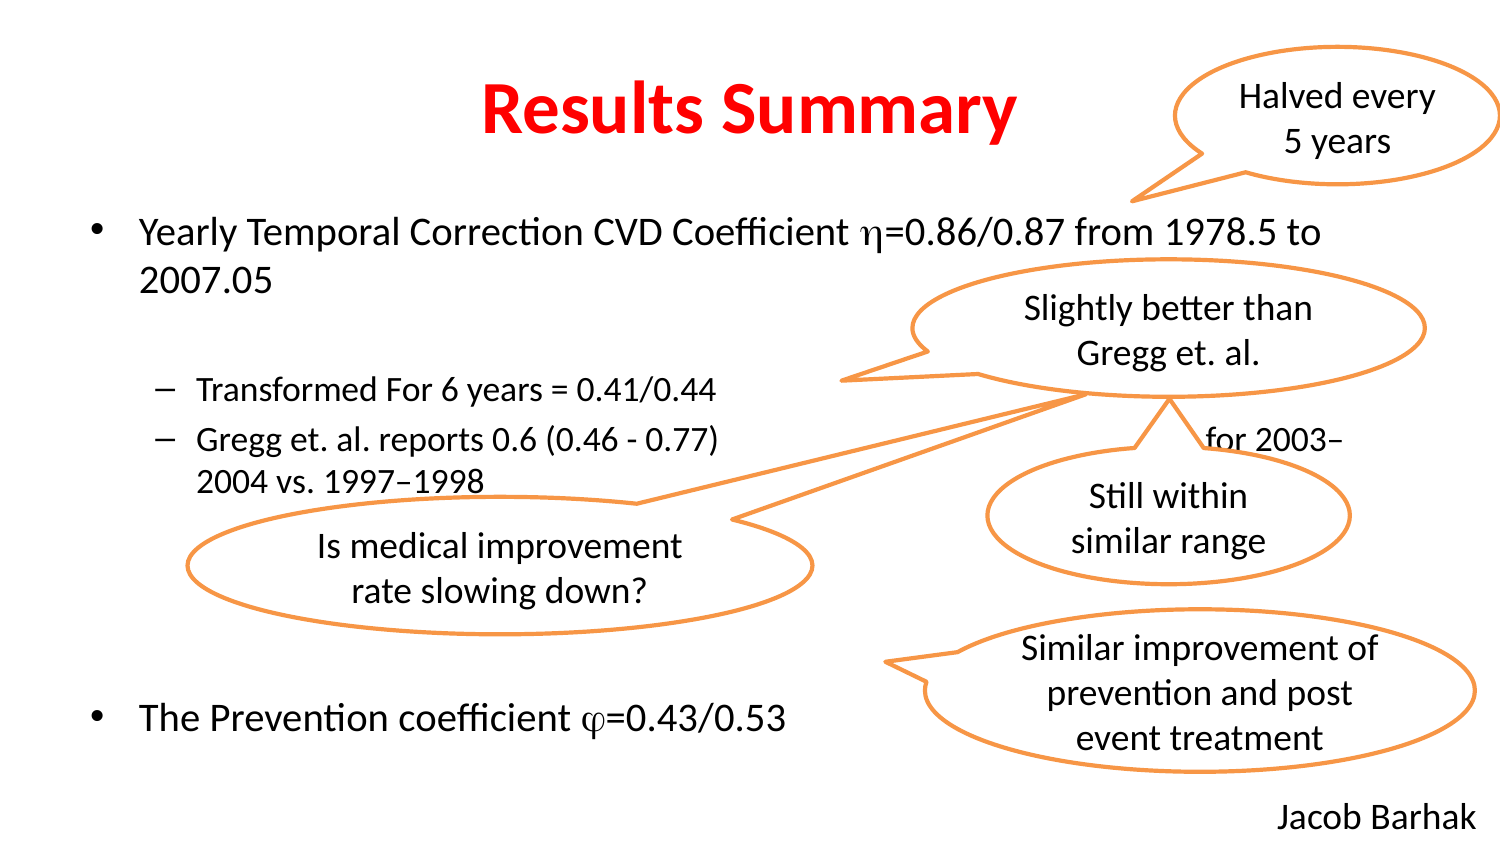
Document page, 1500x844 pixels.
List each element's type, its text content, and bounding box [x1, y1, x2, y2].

text_box Slightly better than Gregg et. al. [839, 257, 1427, 399]
list Yearly Temporal Correction CVD Coefficient =0.86/0.87 from 1978.5 to 2007.05 Transformed For 6 years = 0.41/0.44 Gregg et. al. reports 0.6 (0.46 - 0.77) for 2003–2004 vs. 1997–1998 The Prevention coefficient =0.43/0.53 [75, 196, 1425, 754]
text_box Still within similar range [985, 396, 1352, 587]
text_box Is medical improvement rate slowing down? [185, 392, 1088, 637]
title Results Summary [75, 33, 1425, 175]
text_box Halved every 5 years [1130, 44, 1500, 204]
text_box Similar improvement of prevention and post event treatment [883, 607, 1477, 774]
